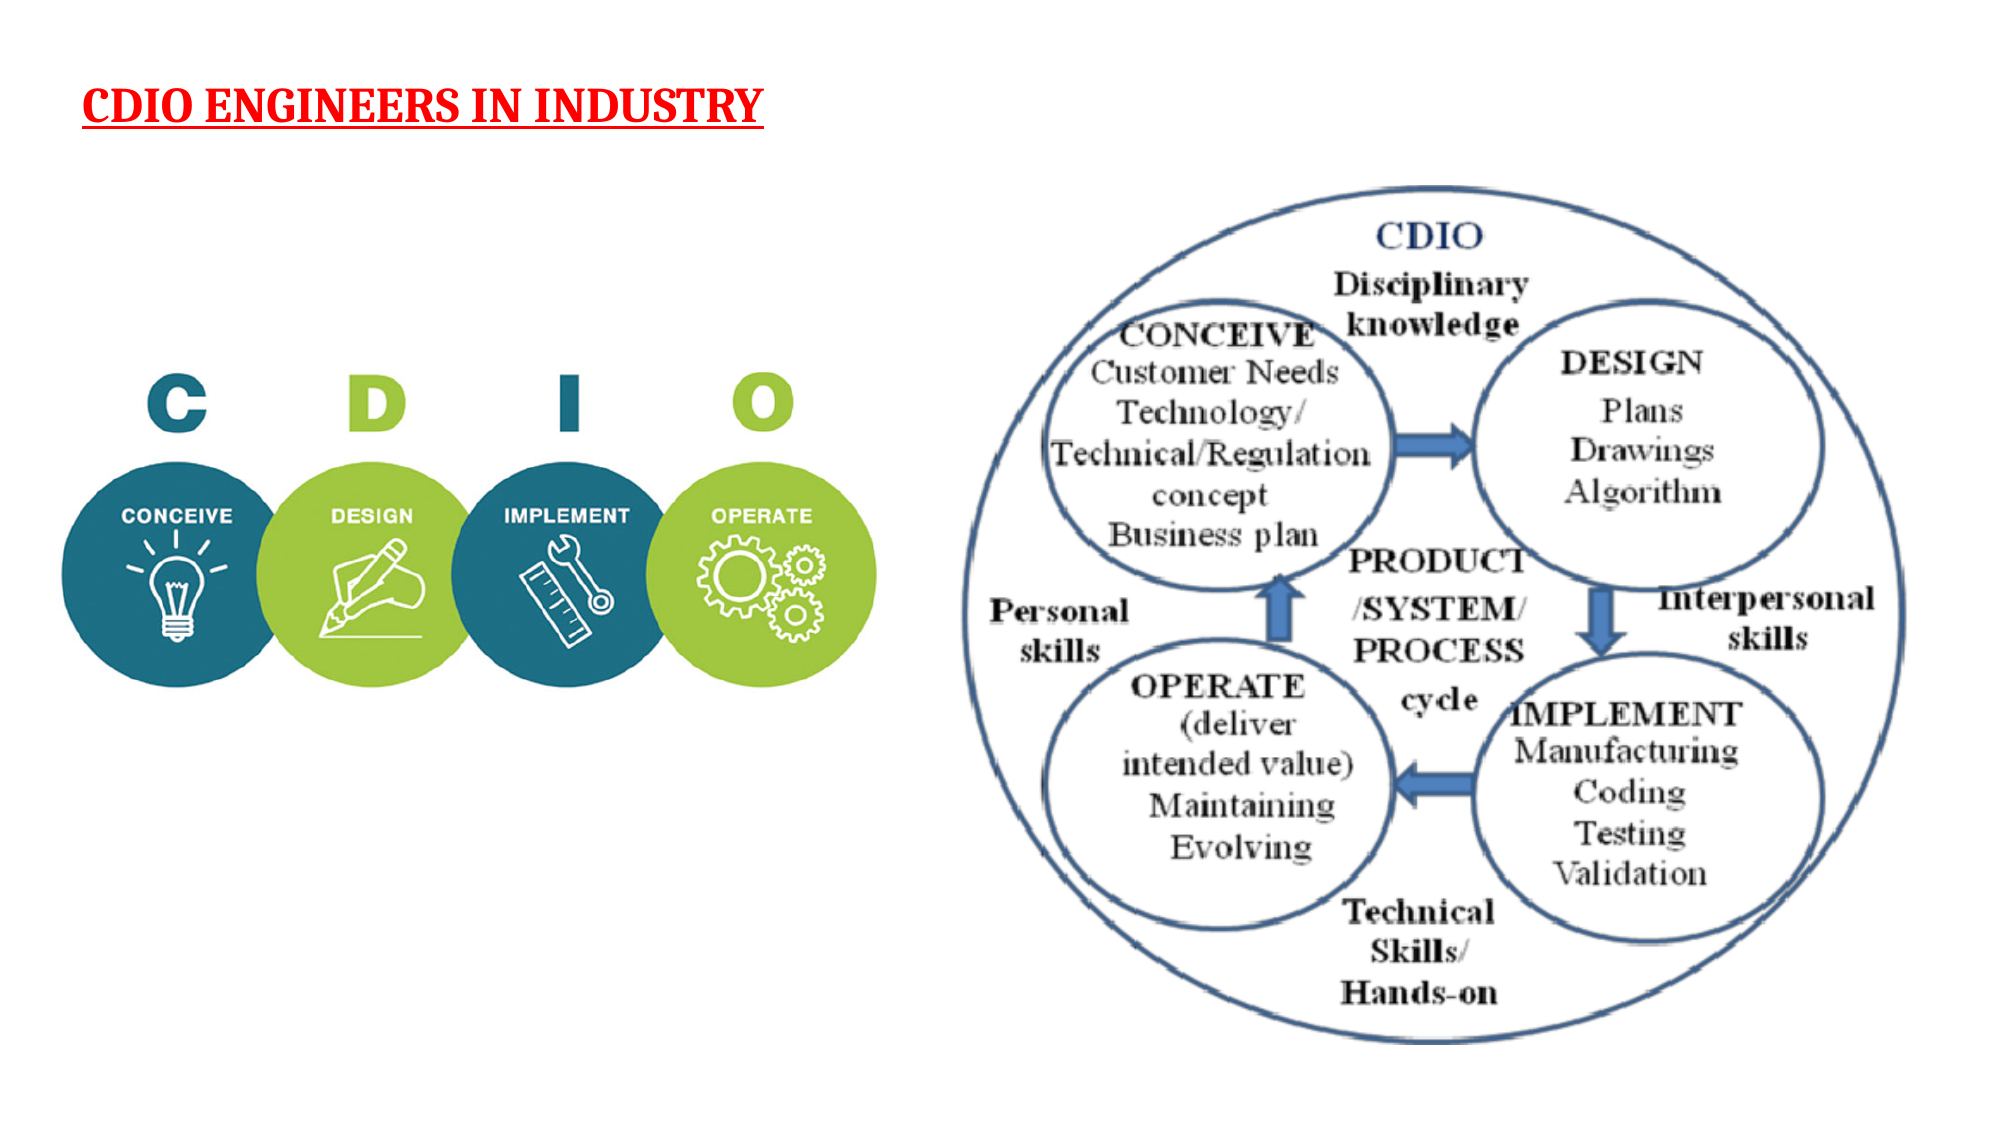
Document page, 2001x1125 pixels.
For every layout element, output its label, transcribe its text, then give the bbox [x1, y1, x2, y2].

picture [923, 184, 1948, 1045]
picture [52, 353, 889, 701]
text_box CDIO ENGINEERS IN INDUSTRY [67, 64, 1068, 140]
